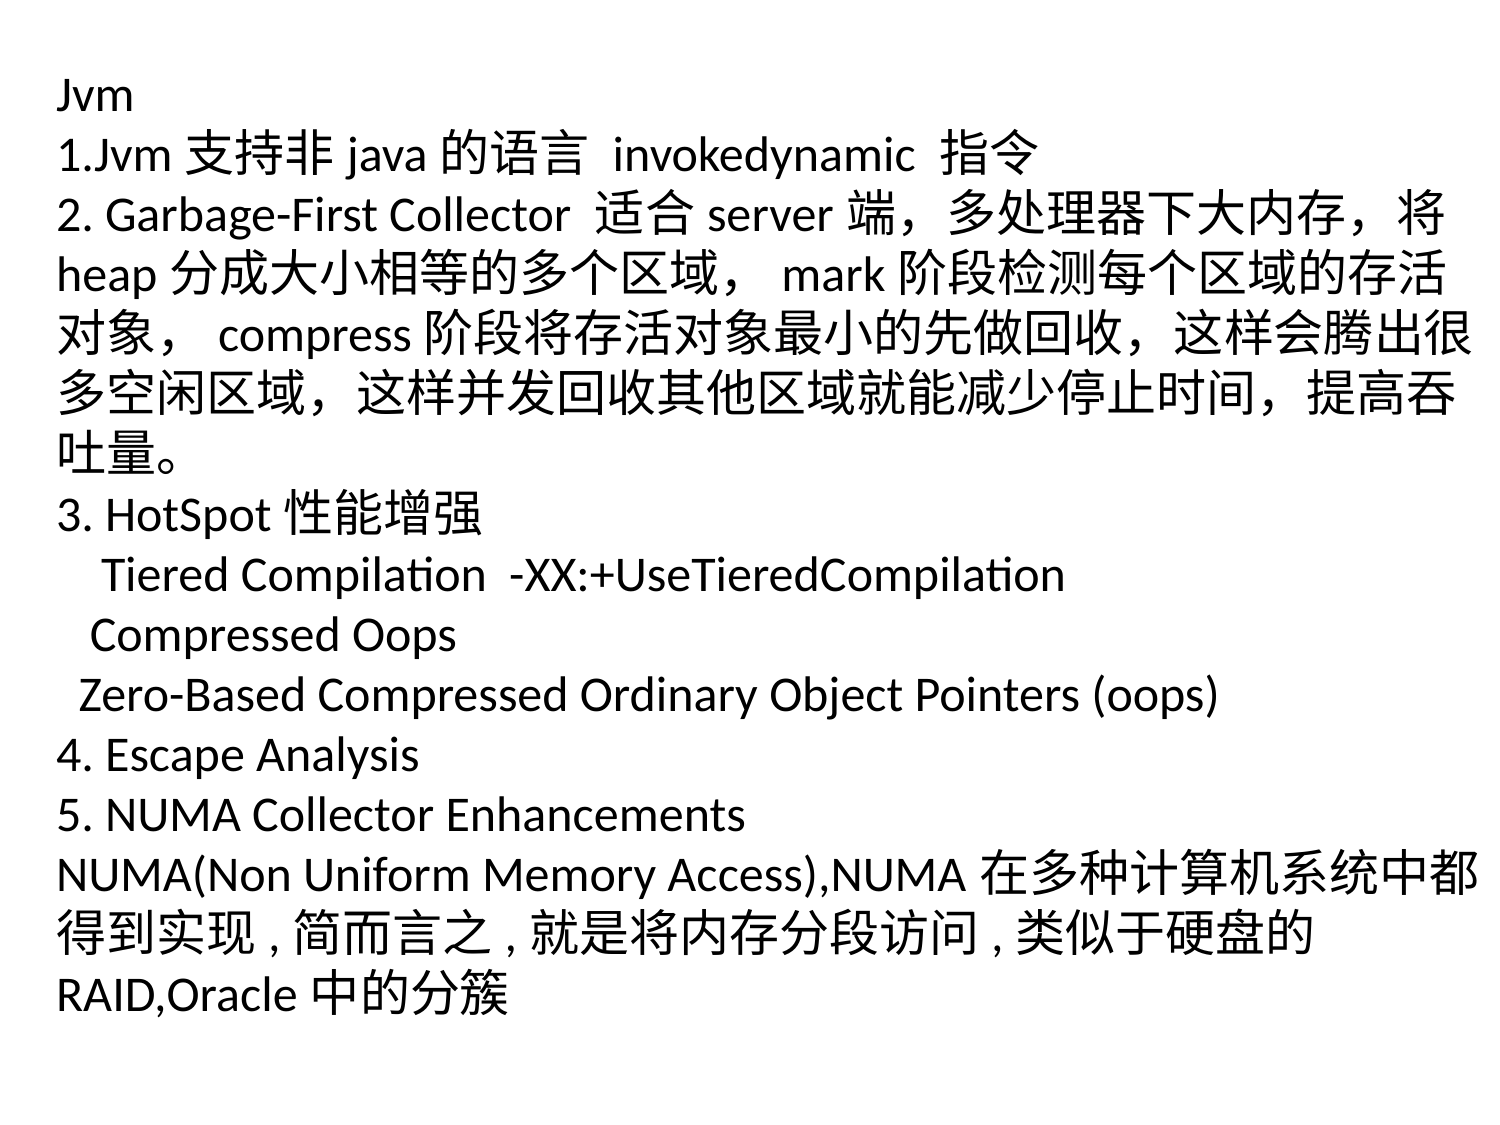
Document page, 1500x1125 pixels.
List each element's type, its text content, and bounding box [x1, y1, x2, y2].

text_box Jvm 1.Jvm支持非java的语言 invokedynamic 指令 2. Garbage-First Collector 适合server端，多处理器下大内存，将heap分成大小相等的多个区域，mark阶段检测每个区域的存活对象，compress阶段将存活对象最小的先做回收，这样会腾出很多空闲区域，这样并发回收其他区域就能减少停止时间，提高吞吐量。 3. HotSpot性能增强 Tiered Compilation -XX:+UseTieredCompilation Compressed Oops Zero-Based Compressed Ordinary Object Pointers (oops) 4. Escape Analysis 5. NUMA Collector Enhancements NUMA(Non Uniform Memory Access),NUMA在多种计算机系统中都得到实现,简而言之,就是将内存分段访问,类似于硬盘的RAID,Oracle中的分簇 [41, 54, 1500, 1120]
